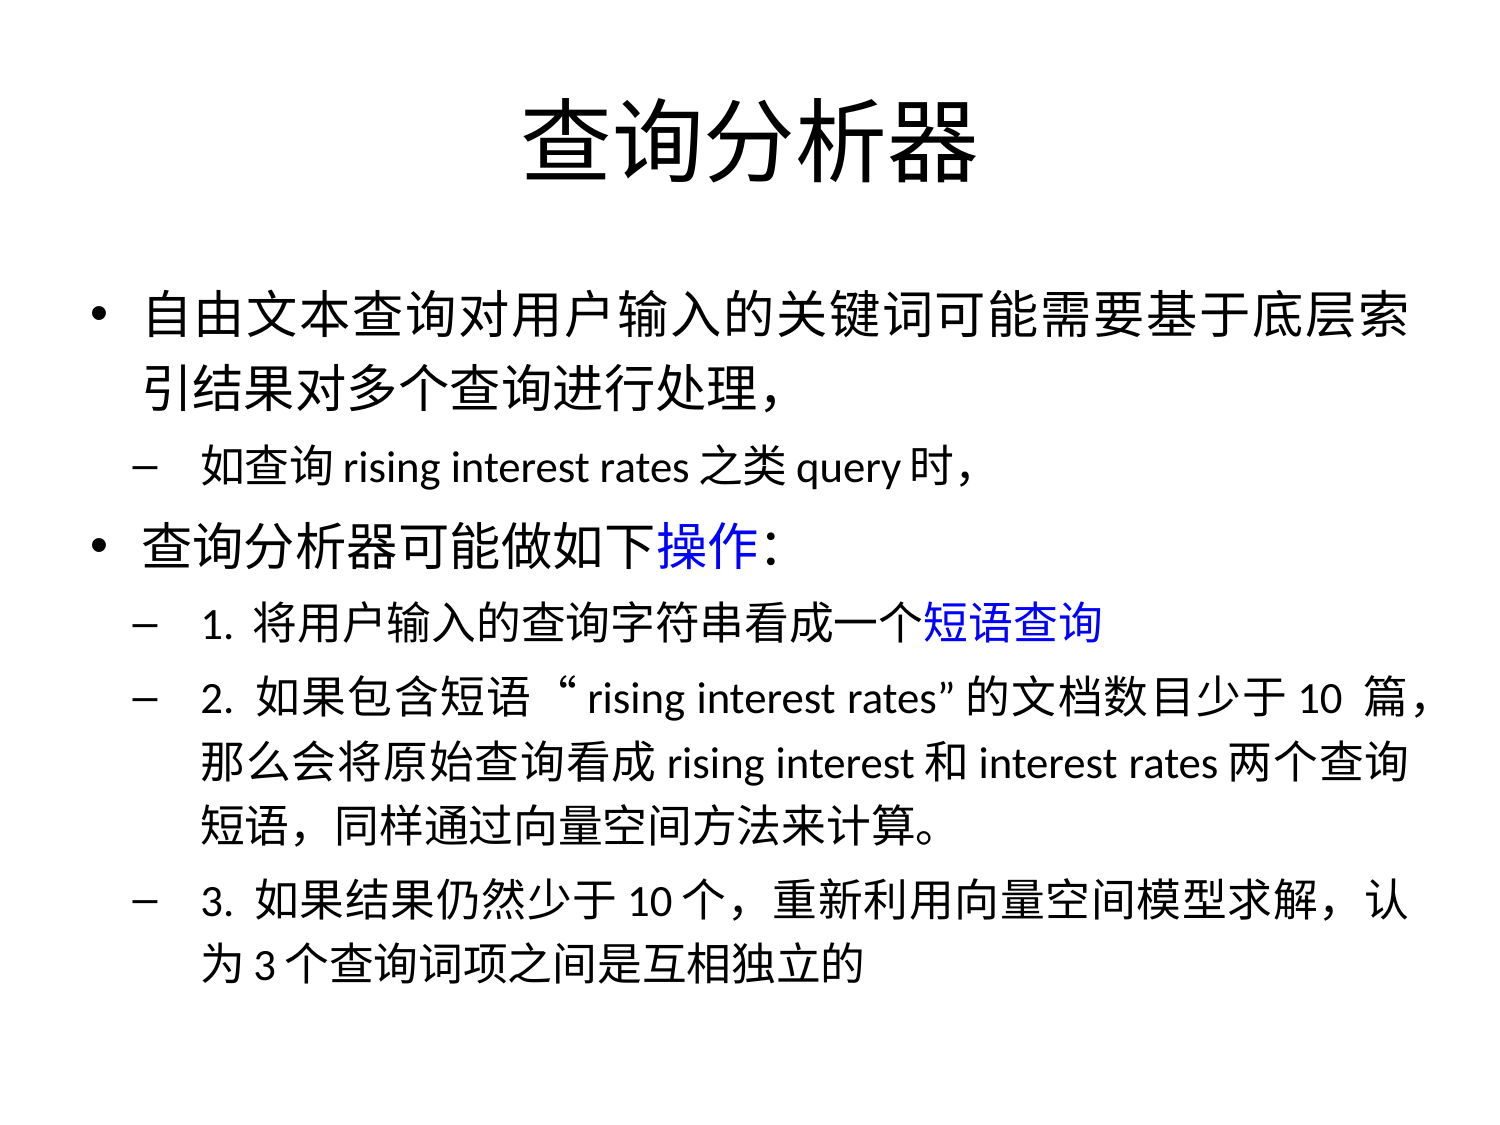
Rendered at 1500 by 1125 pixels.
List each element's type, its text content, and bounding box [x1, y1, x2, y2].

title 查询分析器 [75, 45, 1425, 233]
list 自由文本查询对用户输入的关键词可能需要基于底层索引结果对多个查询进行处理， 如查询rising interest rates之类query时， 查询分析器可能做如下操作： 1. 将用户输入的查询字符串看成一个短语查询 2. 如果包含短语“rising interest rates”的文档数目少于10 篇，那么会将原始查询看成rising interest和interest rates两个查询短语，同样通过向量空间方法来计算。 3. 如果结果仍然少于10个，重新利用向量空间模型求解，认为3个查询词项之间是互相独立的 [75, 262, 1425, 1005]
